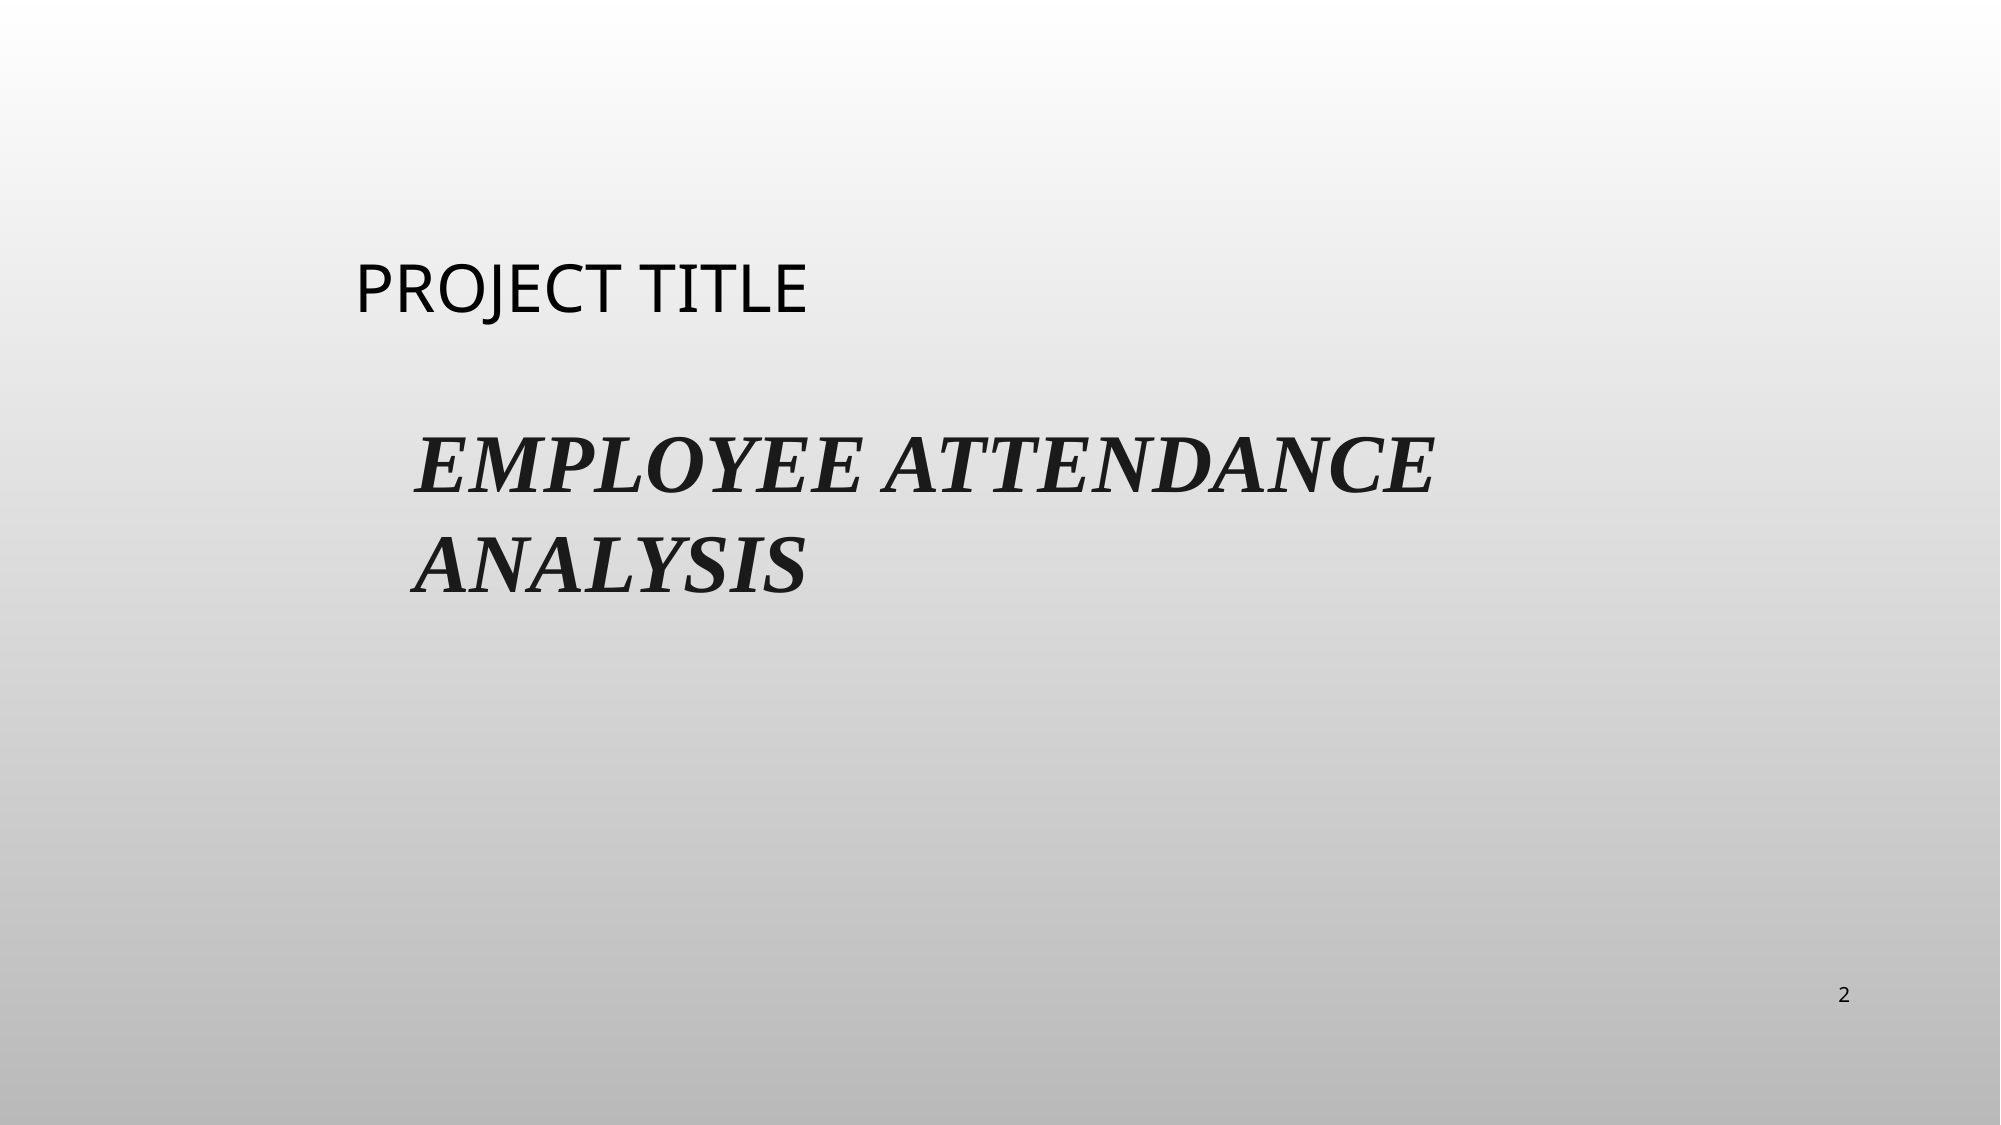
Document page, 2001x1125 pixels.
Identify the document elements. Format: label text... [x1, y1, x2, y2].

text_box EMPLOYEE ATTENDANCE ANALYSIS [399, 401, 1458, 617]
slide_number 2 [1724, 668, 1851, 1125]
title PROJECT TITLE [341, 189, 822, 380]
